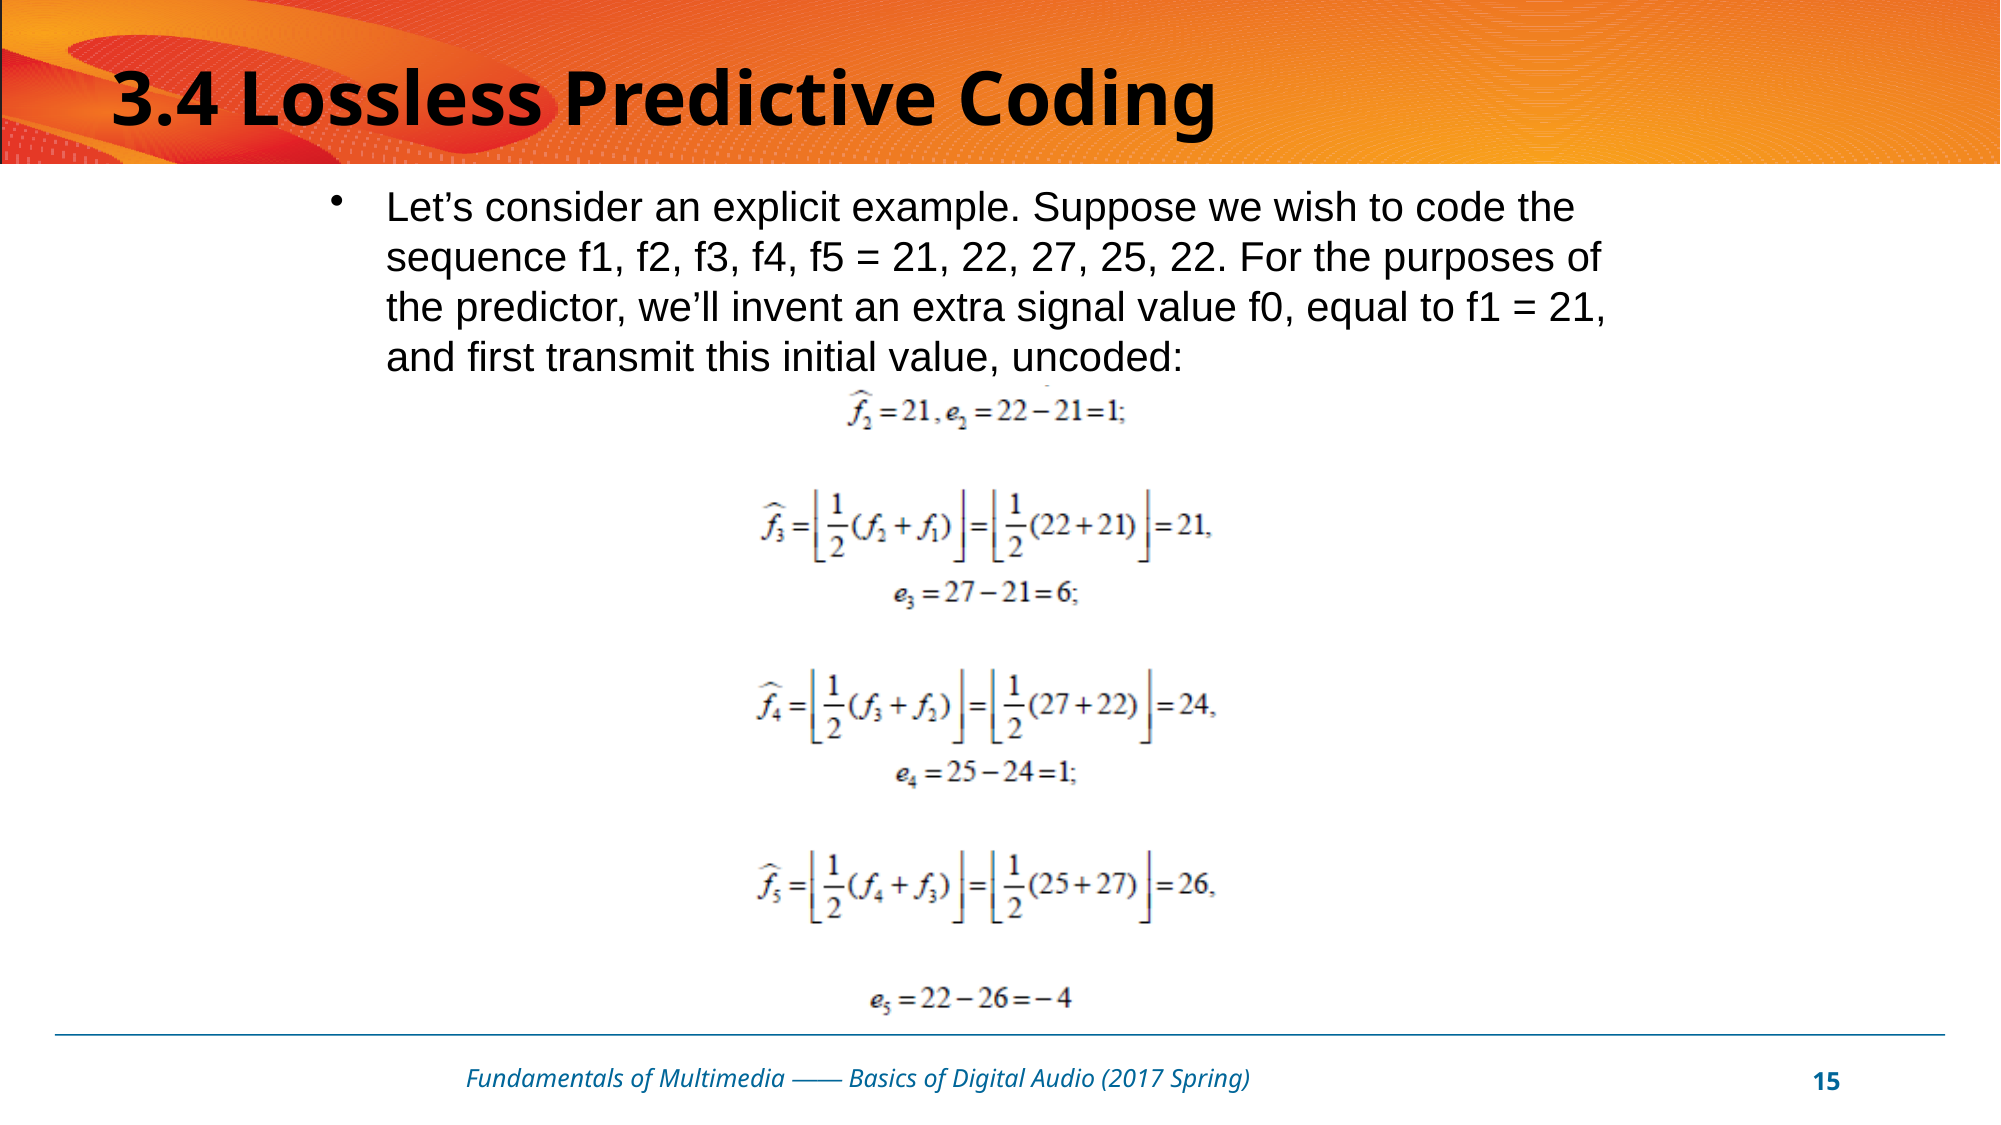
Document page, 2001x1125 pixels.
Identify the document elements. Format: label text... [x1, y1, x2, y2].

footer Fundamentals of Multimedia —— Basics of Digital Audio (2017 Spring) [23, 1058, 1694, 1095]
picture [751, 385, 1237, 1024]
list Let’s consider an explicit example. Suppose we wish to code the sequence f1, f2, f3, f4, f5 = 21, 22, 27, 25, 22. For the purposes of the predictor, we’ll invent an extra signal value f0, equal to f1 = 21, and first transmit this initial value, uncoded: [314, 172, 1654, 953]
title 3.4 Lossless Predictive Coding [96, 16, 1901, 150]
picture [0, 0, 2000, 164]
